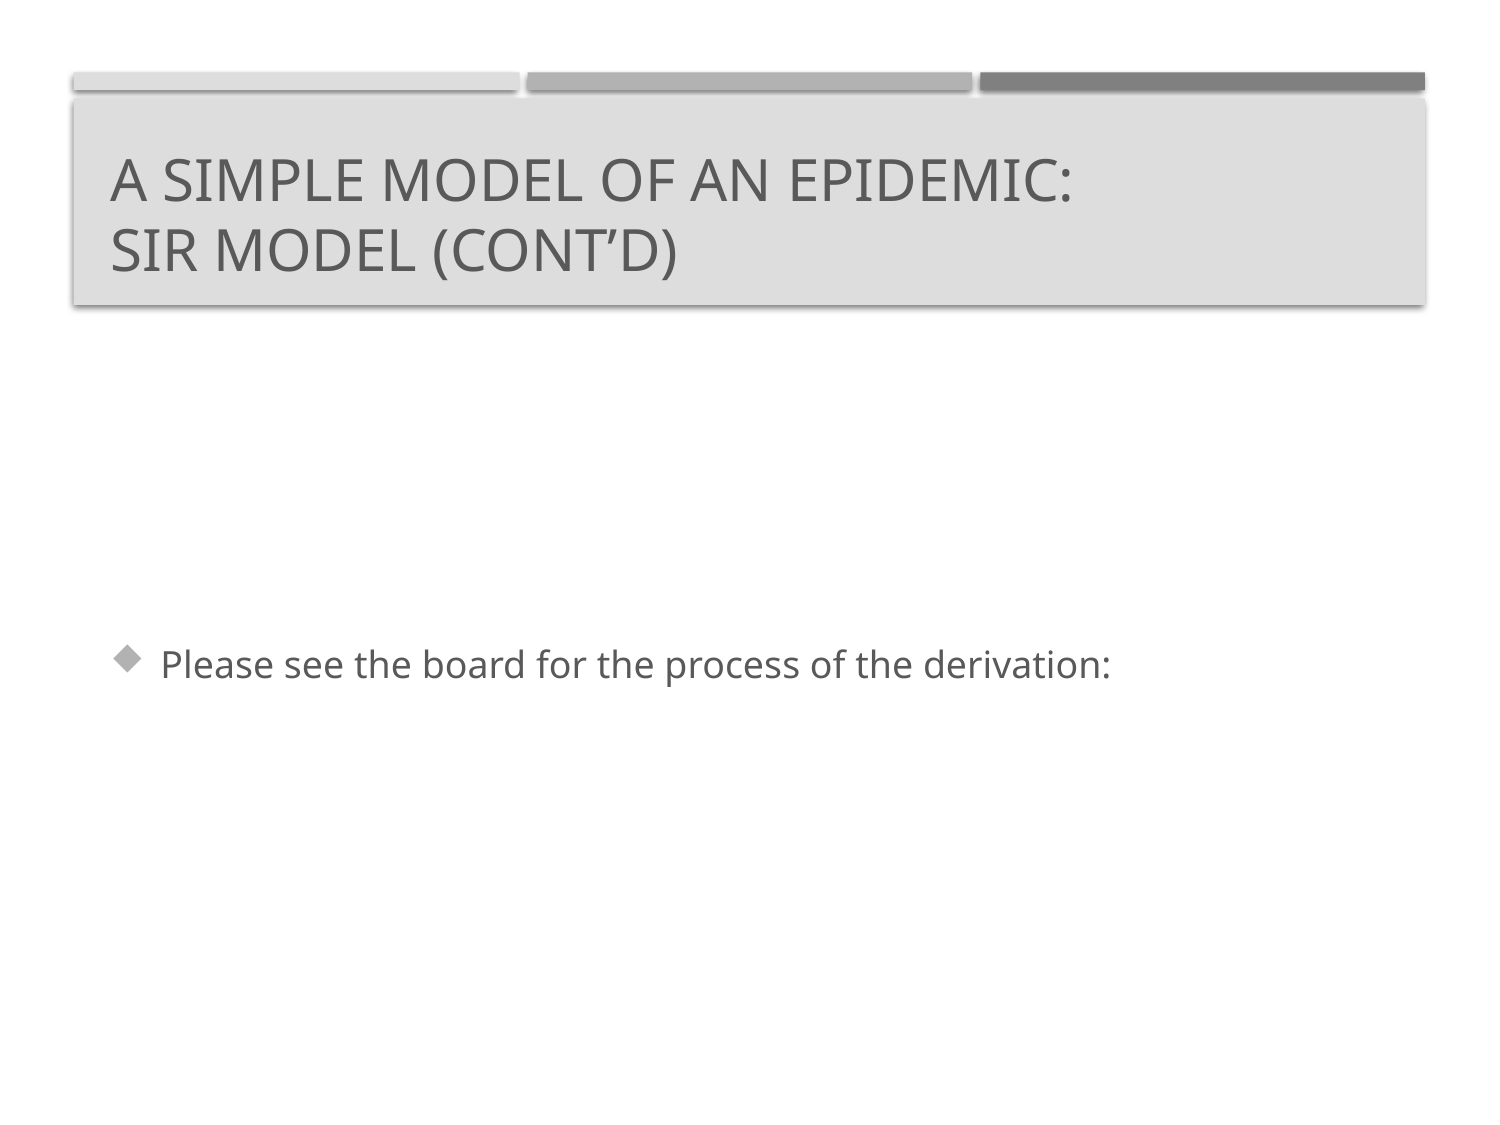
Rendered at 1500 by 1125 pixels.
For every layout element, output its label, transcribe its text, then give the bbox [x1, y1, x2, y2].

title A Simple Model of an Epidemic: sir model (cont’d) [95, 112, 1406, 291]
list Please see the board for the process of the derivation: [95, 365, 1406, 962]
